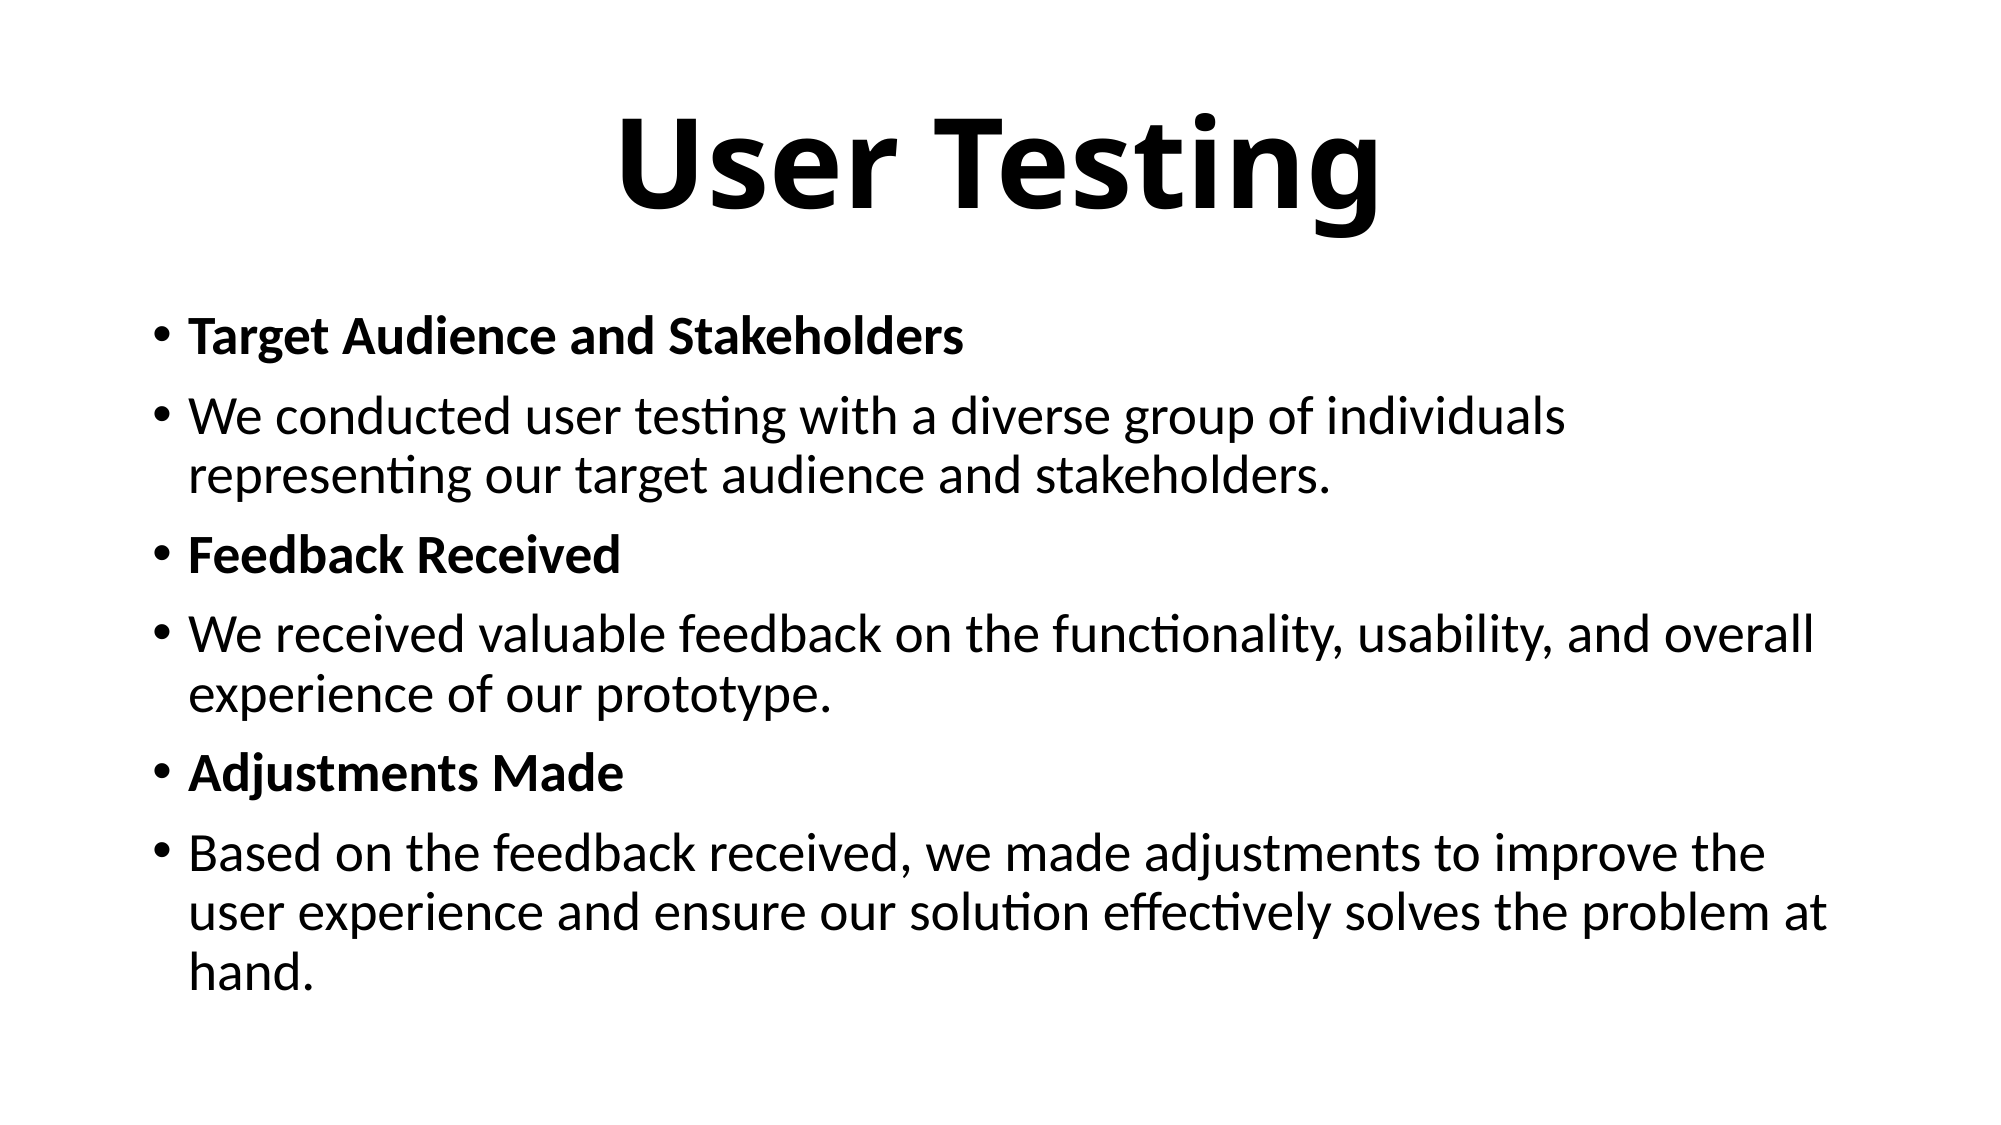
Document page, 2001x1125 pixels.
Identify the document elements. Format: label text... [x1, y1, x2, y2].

title User Testing [137, 59, 1863, 278]
list Target Audience and Stakeholders We conducted user testing with a diverse group of individuals representing our target audience and stakeholders. Feedback Received We received valuable feedback on the functionality, usability, and overall experience of our prototype. Adjustments Made Based on the feedback received, we made adjustments to improve the user experience and ensure our solution effectively solves the problem at hand. [137, 299, 1863, 1014]
